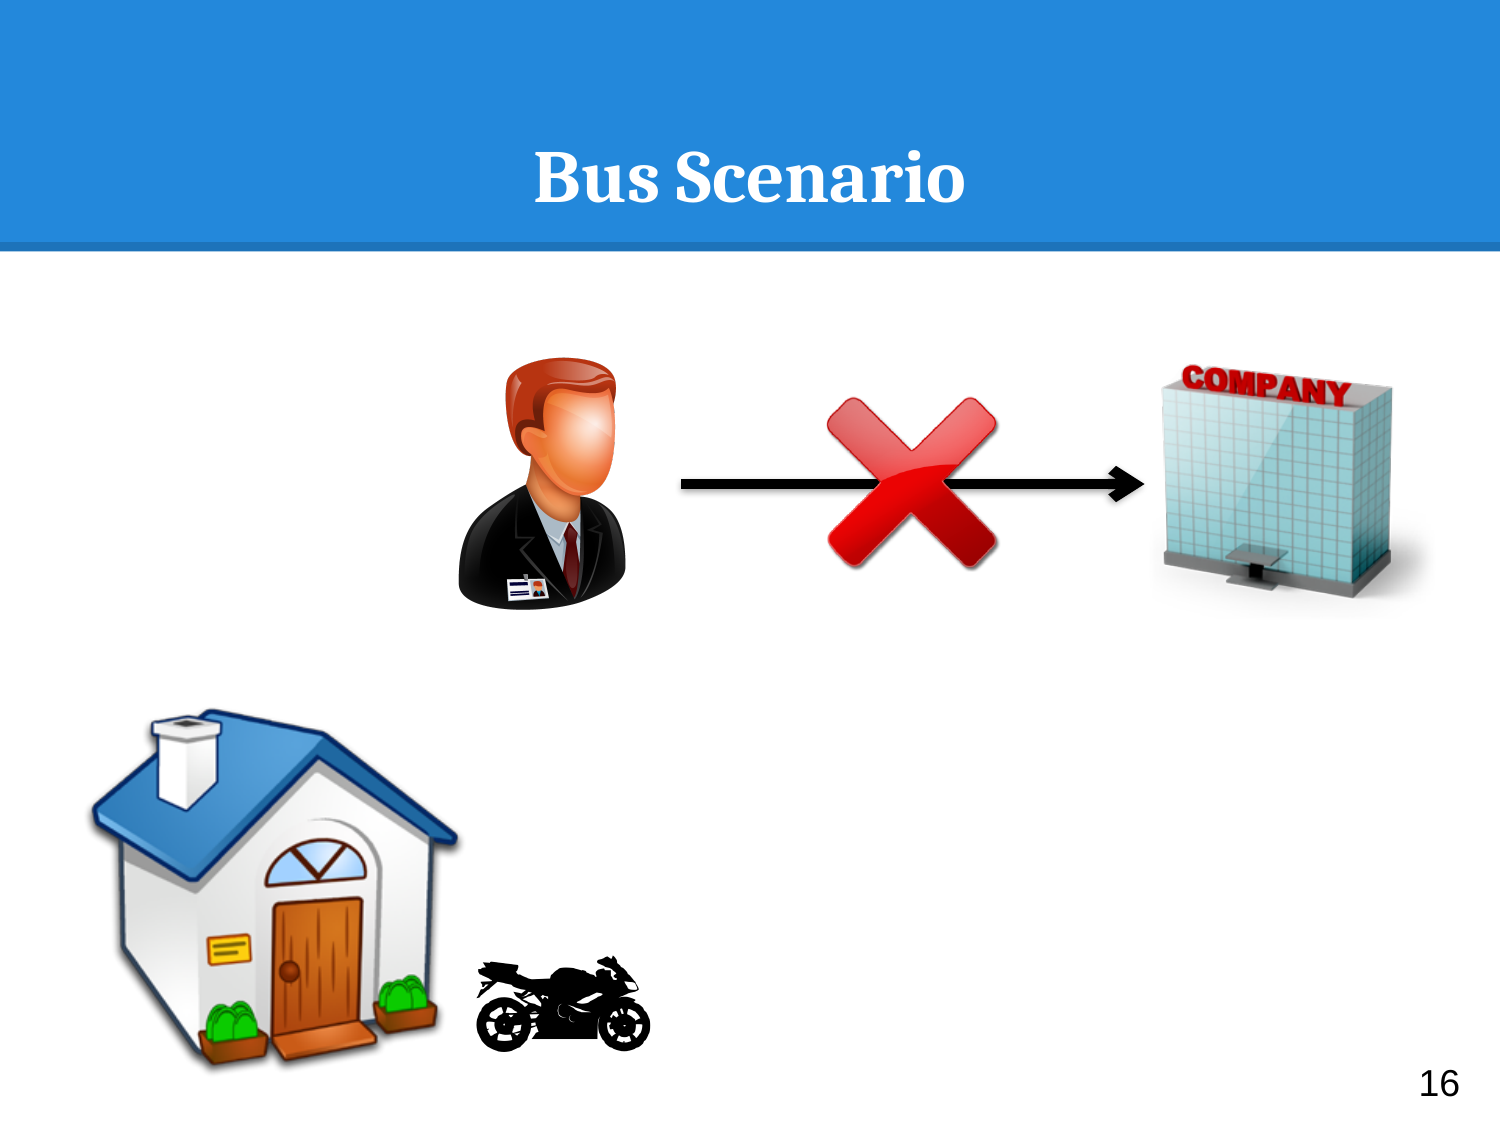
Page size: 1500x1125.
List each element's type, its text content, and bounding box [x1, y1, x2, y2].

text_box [74, 691, 651, 1092]
slide_number 16 [1403, 1038, 1494, 1125]
title Bus Scenario [75, 45, 1425, 233]
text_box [425, 333, 1445, 635]
